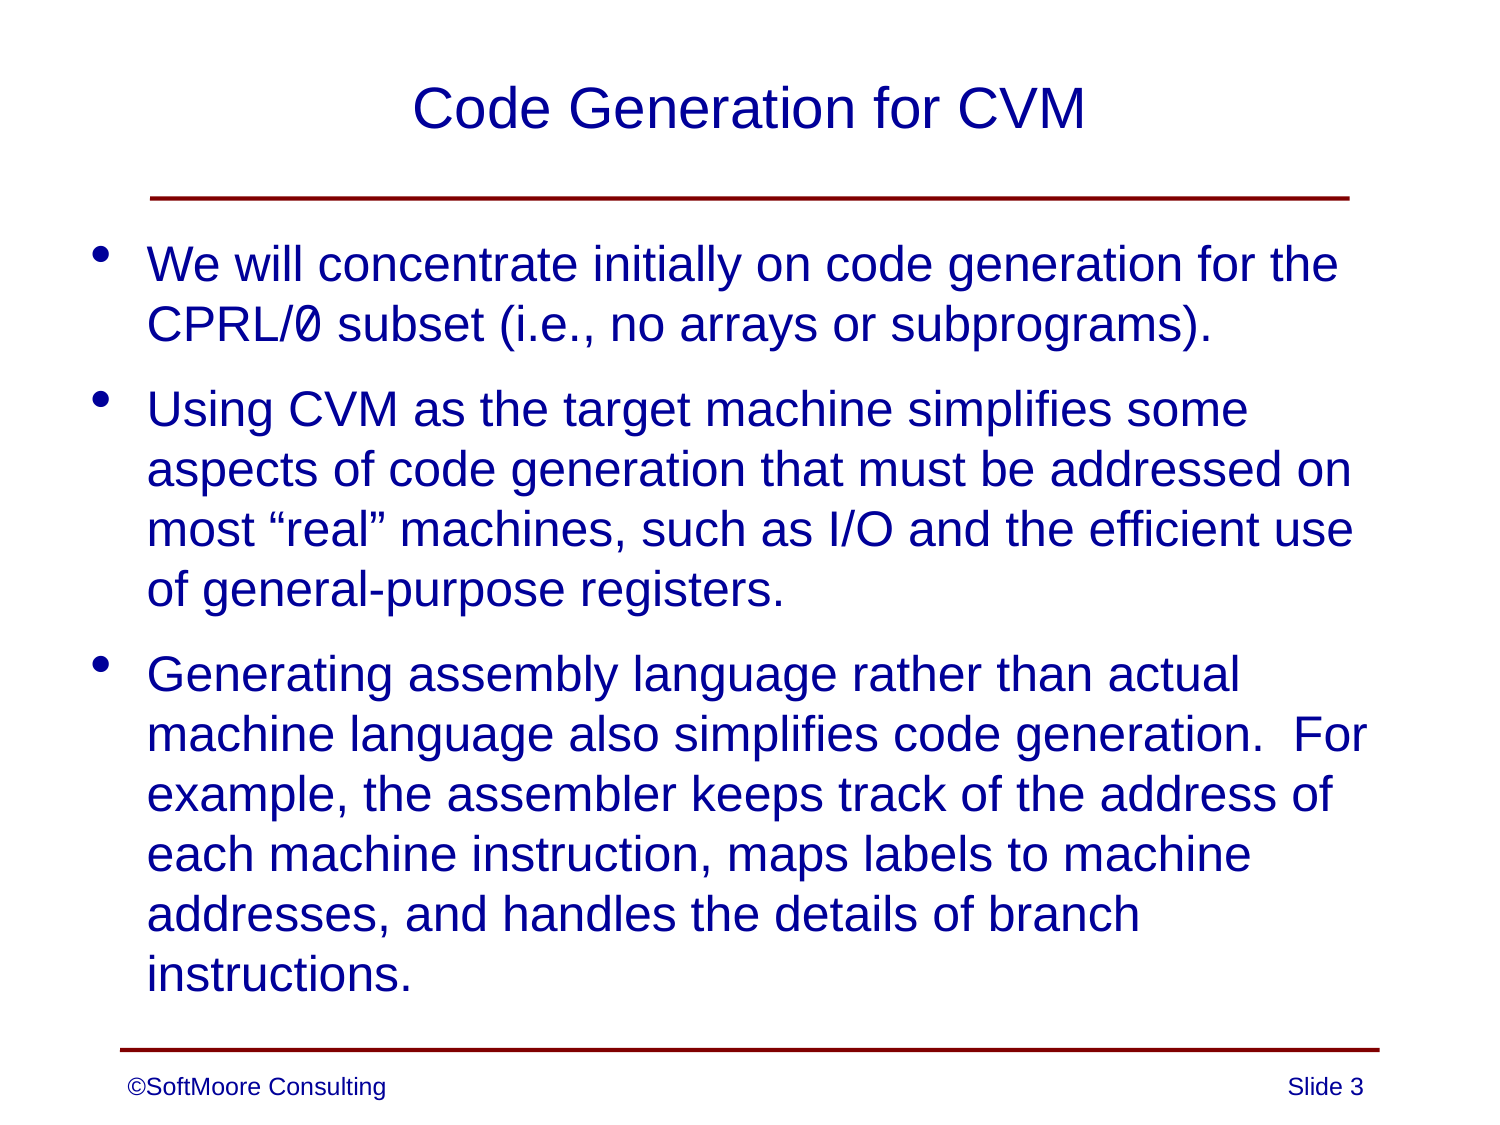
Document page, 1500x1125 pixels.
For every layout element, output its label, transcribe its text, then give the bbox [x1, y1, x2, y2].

title Code Generation for CVM [149, 22, 1350, 188]
footer ©SoftMoore Consulting [111, 1061, 563, 1109]
slide_number Slide 3 [1078, 1061, 1380, 1109]
list We will concentrate initially on code generation for the CPRL/0 subset (i.e., no arrays or subprograms). Using CVM as the target machine simplifies some aspects of code generation that must be addressed on most “real” machines, such as I/O and the efficient use of general-purpose registers. Generating assembly language rather than actual machine language also simplifies code generation. For example, the assembler keeps track of the address of each machine instruction, maps labels to machine addresses, and handles the details of branch instructions. [74, 223, 1425, 1034]
